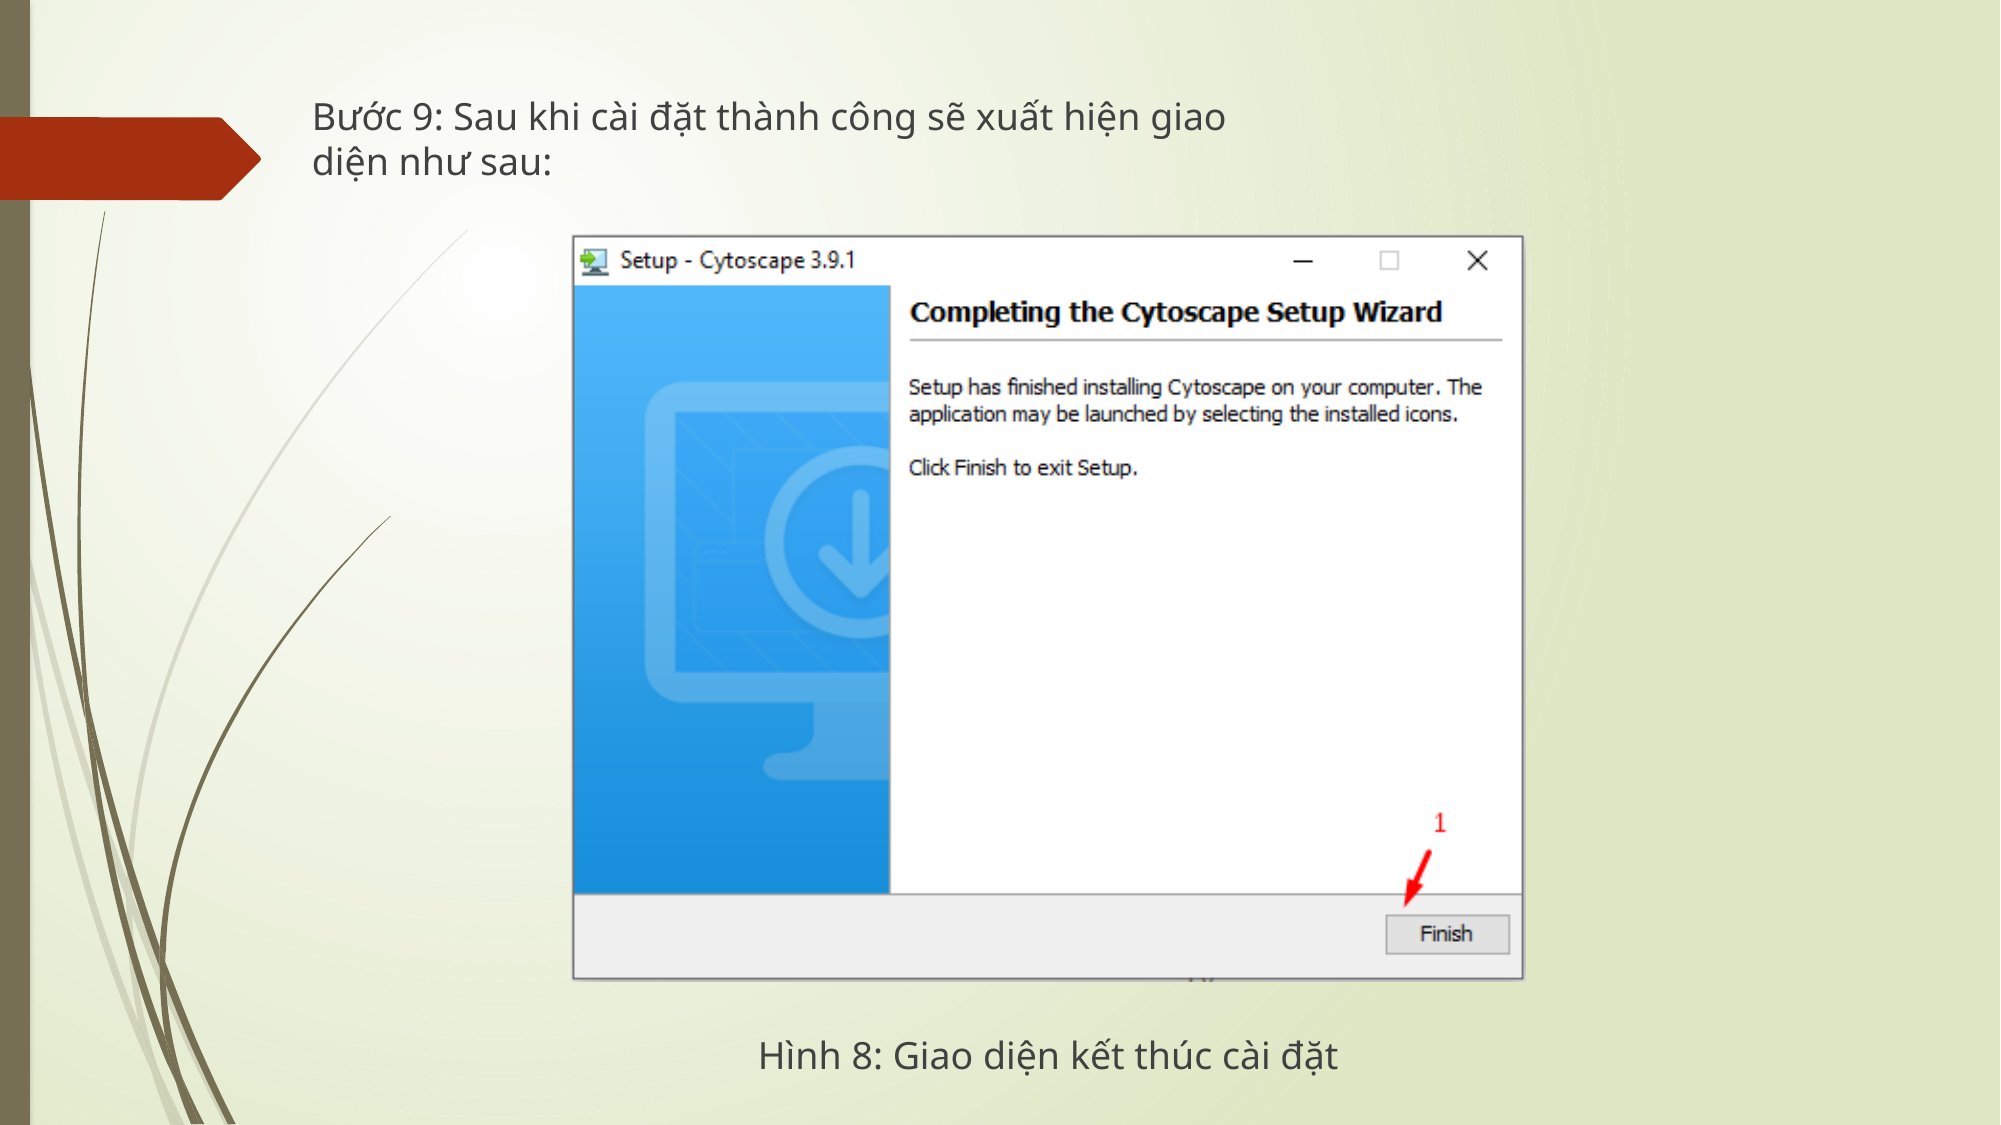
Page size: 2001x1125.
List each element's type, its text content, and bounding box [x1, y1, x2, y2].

picture [571, 234, 1526, 982]
text_box Bước 9: Sau khi cài đặt thành công sẽ xuất hiện giao diện như sau: [297, 85, 1297, 191]
text_box Hình 8: Giao diện kết thúc cài đặt [743, 1024, 1354, 1085]
